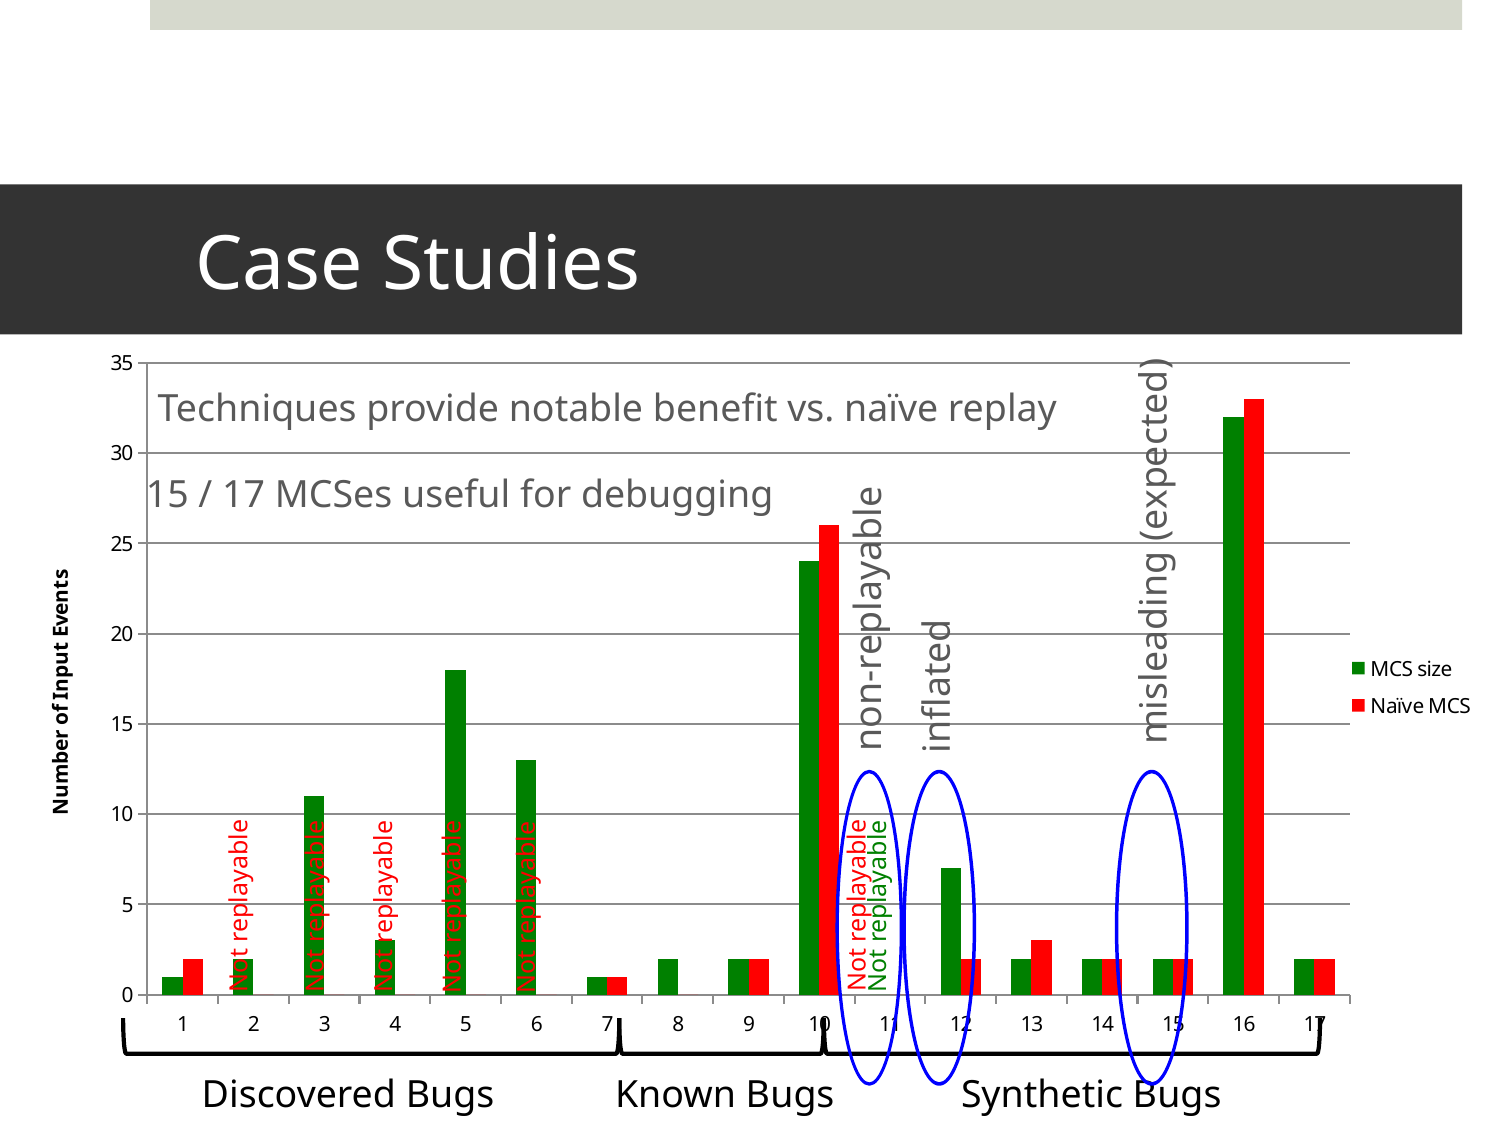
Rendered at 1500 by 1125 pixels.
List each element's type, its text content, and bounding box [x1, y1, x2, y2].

title Case Studies [0, 184, 1463, 335]
chart [12, 333, 1500, 1053]
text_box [122, 1017, 1321, 1124]
